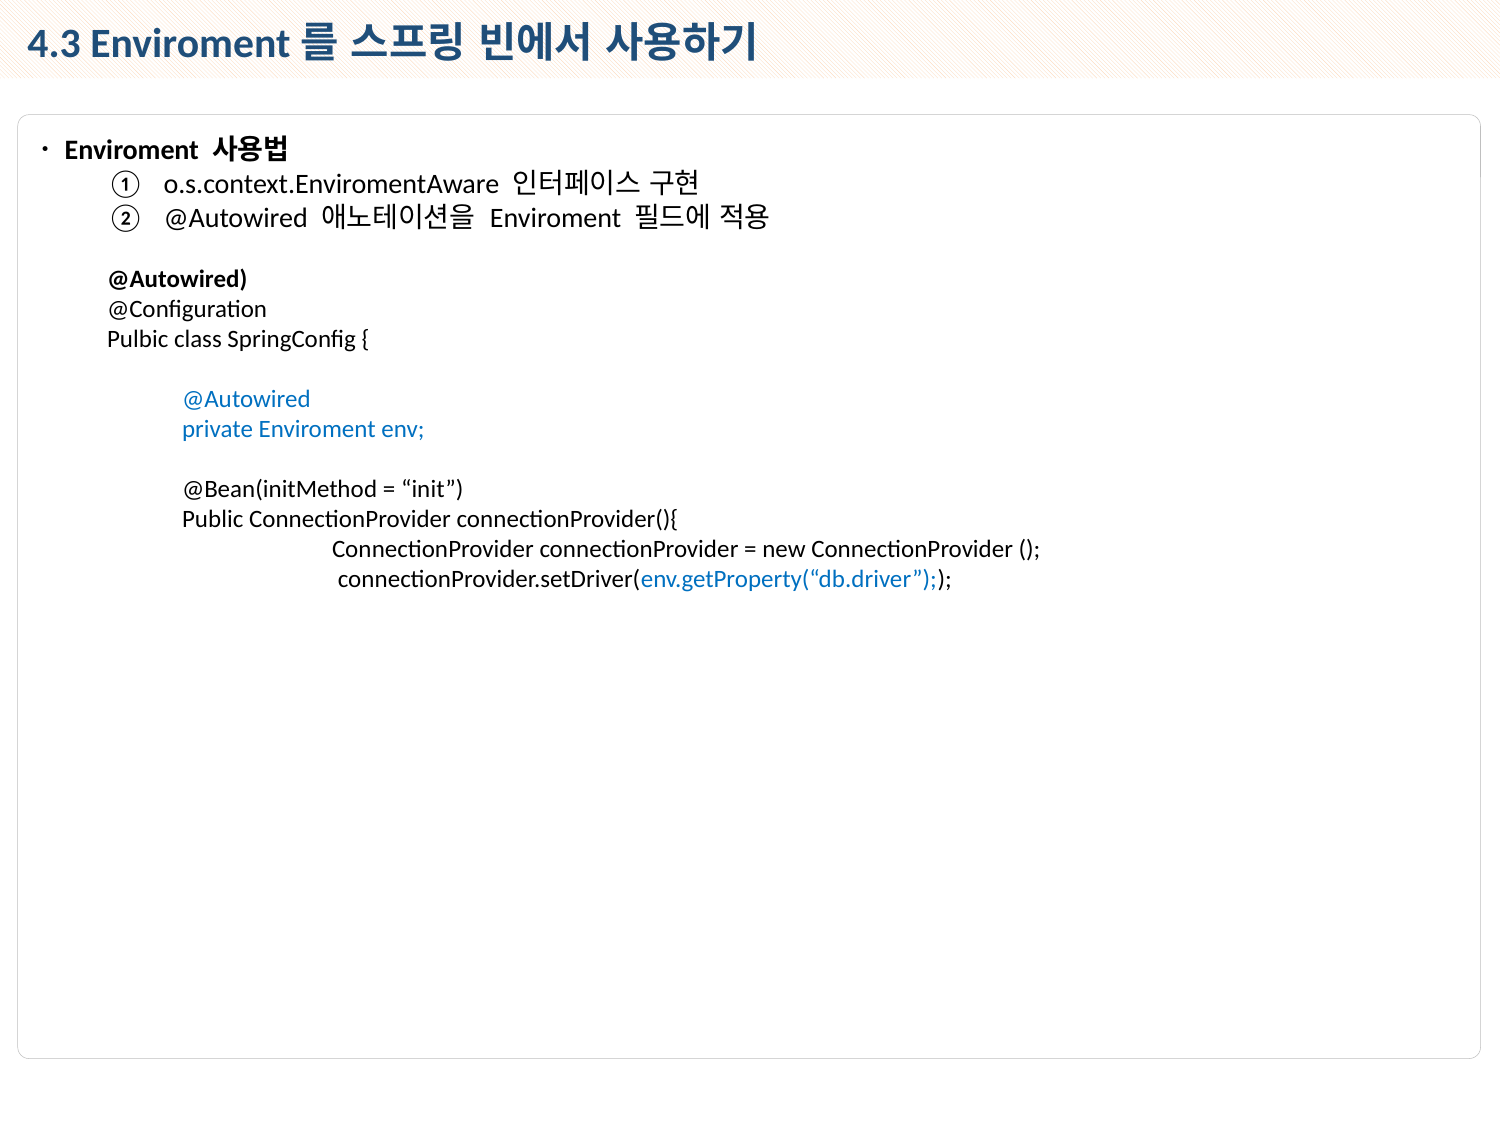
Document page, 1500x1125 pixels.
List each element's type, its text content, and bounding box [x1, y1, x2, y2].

text_box ㆍEnviroment 사용법 o.s.context.EnviromentAware 인터페이스 구현 @Autowired 애노테이션을 Enviroment 필드에 적용 @Autowired) @Configuration Pulbic class SpringConfig { @Autowired private Enviroment env; @Bean(initMethod = “init”) Public ConnectionProvider connectionProvider(){ ConnectionProvider connectionProvider = new ConnectionProvider (); connectionProvider.setDriver(env.getProperty(“db.driver”);); [17, 124, 1437, 630]
text_box 4.3 Enviroment를 스프링 빈에서 사용하기 [12, 8, 775, 74]
